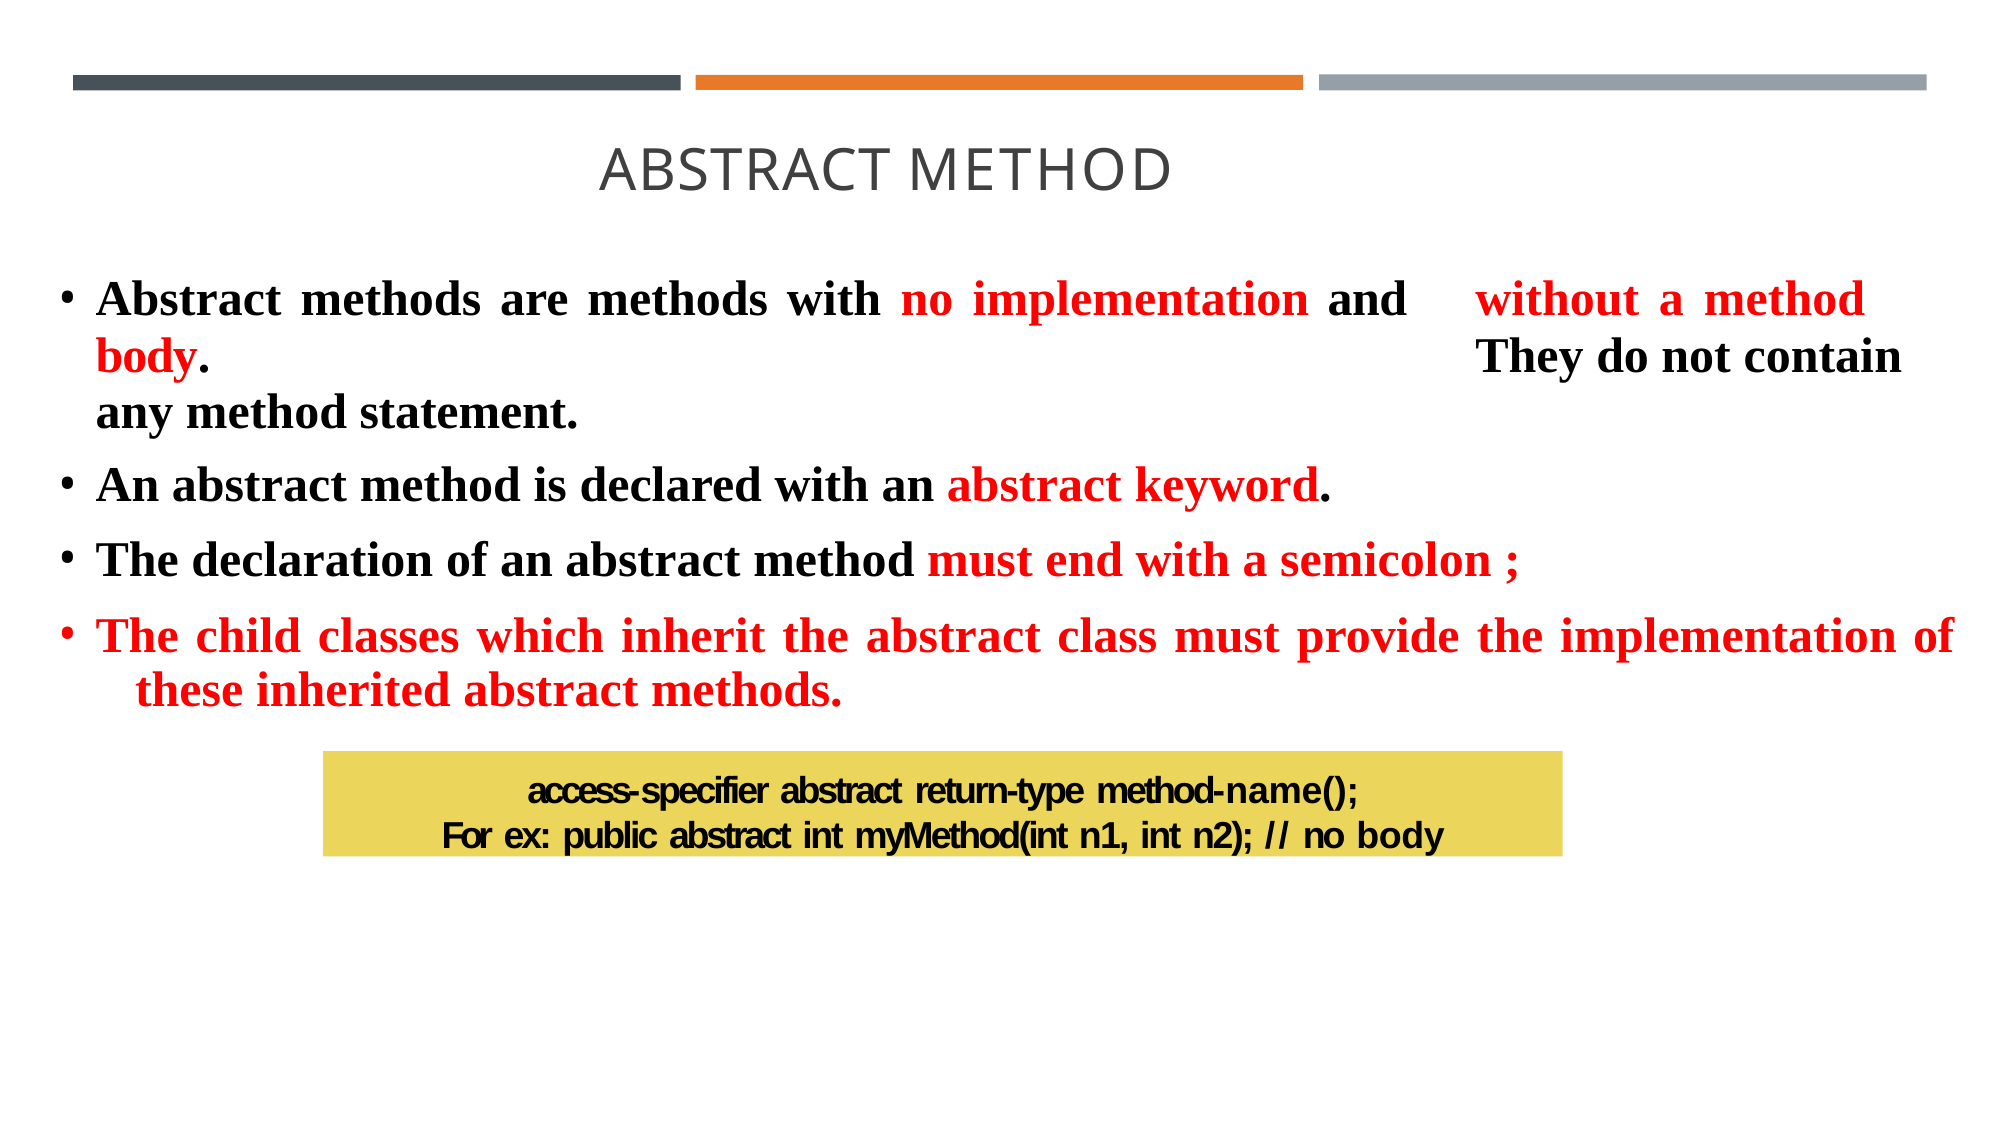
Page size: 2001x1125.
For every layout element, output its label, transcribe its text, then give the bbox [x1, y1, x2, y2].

text_box access-specifier abstract return-type method-name(); For ex: public abstract int myMethod(int n1, int n2); // no body [323, 751, 1563, 857]
title ABSTRACT METHOD [67, 101, 1817, 262]
text_box Abstract methods are methods with no implementation and without a method body. They do not contain any method statement. An abstract method is declared with an abstract keyword. The declaration of an abstract method must end with a semicolon ; The child classes which inherit the abstract class must provide the implementation of these inherited abstract methods. [56, 262, 1965, 717]
